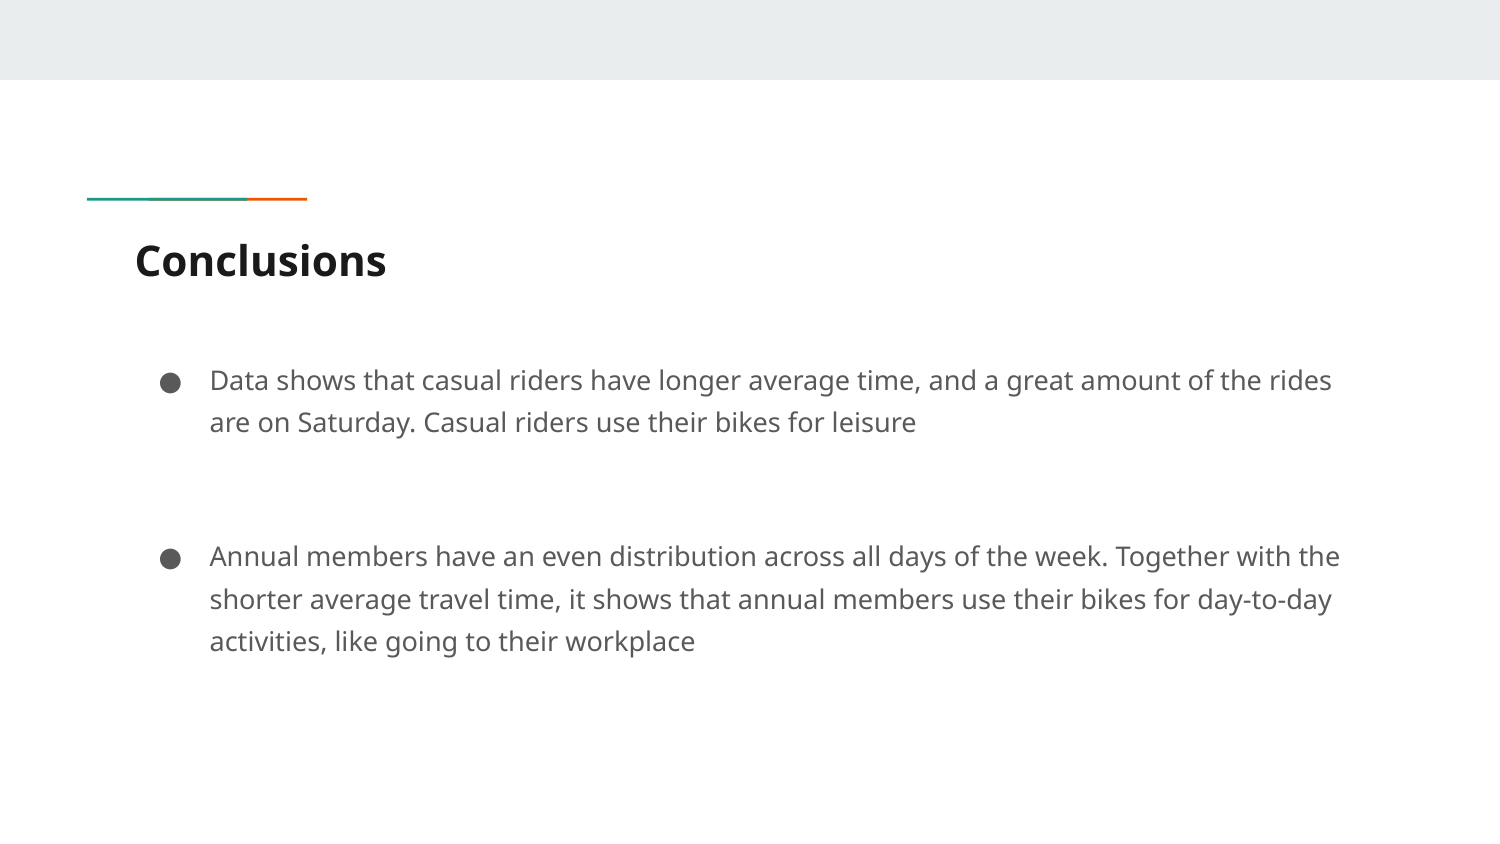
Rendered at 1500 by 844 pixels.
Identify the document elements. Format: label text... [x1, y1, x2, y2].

title Conclusions [119, 216, 1381, 305]
list Data shows that casual riders have longer average time, and a great amount of the rides are on Saturday. Casual riders use their bikes for leisure Annual members have an even distribution across all days of the week. Together with the shorter average travel time, it shows that annual members use their bikes for day-to-day activities, like going to their workplace [119, 341, 1381, 712]
